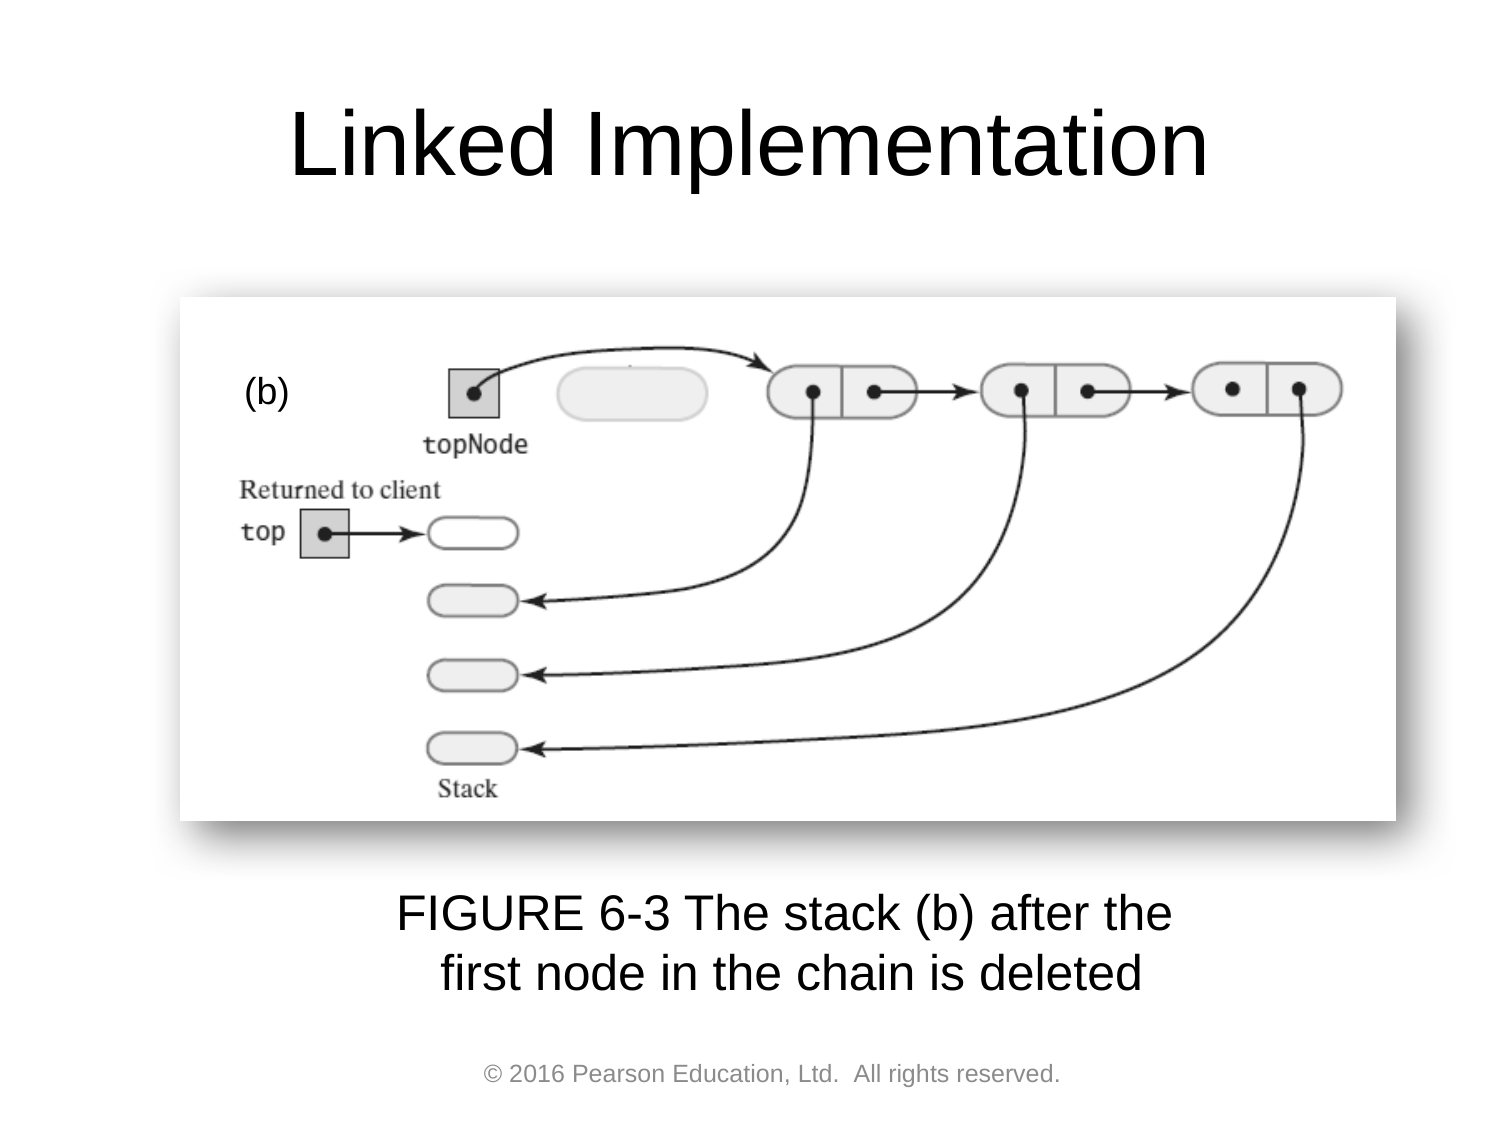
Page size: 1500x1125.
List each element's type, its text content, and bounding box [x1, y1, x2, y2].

list FIGURE 6-3 The stack (b) after the first node in the chain is deleted [54, 872, 1500, 1044]
title Linked Implementation [75, 45, 1425, 233]
footer © 2016 Pearson Education, Ltd. All rights reserved. [112, 1042, 1434, 1103]
picture [179, 296, 1396, 821]
